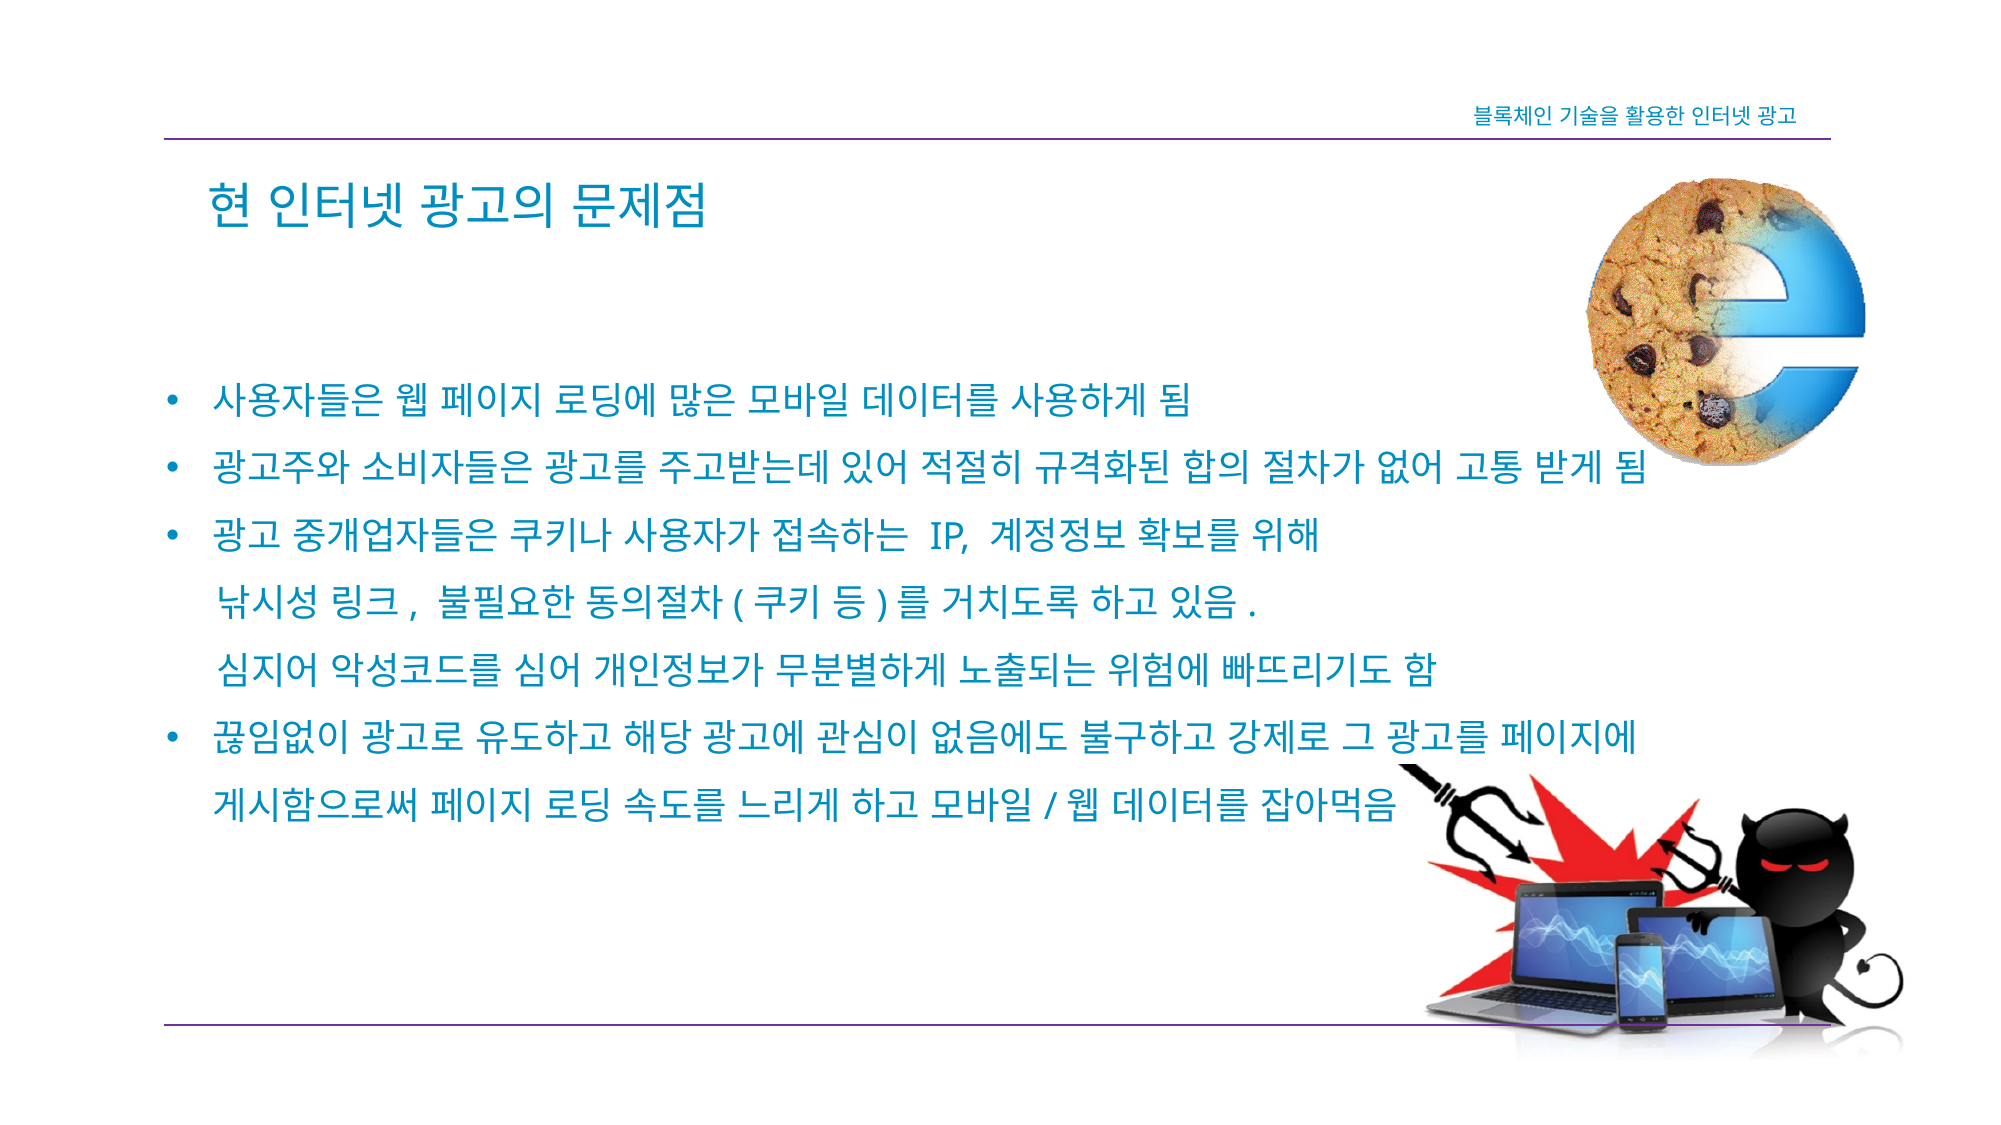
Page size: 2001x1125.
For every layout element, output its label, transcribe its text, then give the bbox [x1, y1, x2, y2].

text_box 현 인터넷 광고의 문제점 [192, 167, 725, 242]
text_box 사용자들은 웹 페이지 로딩에 많은 모바일 데이터를 사용하게 됨 광고주와 소비자들은 광고를 주고받는데 있어 적절히 규격화된 합의 절차가 없어 고통 받게 됨 광고 중개업자들은 쿠키나 사용자가 접속하는 IP, 계정정보 확보를 위해 낚시성 링크, 불필요한 동의절차(쿠키 등)를 거치도록 하고 있음. 심지어 악성코드를 심어 개인정보가 무분별하게 노출되는 위험에 빠뜨리기도 함 끊임없이 광고로 유도하고 해당 광고에 관심이 없음에도 불구하고 강제로 그 광고를 페이지에 게시함으로써 페이지 로딩 속도를 느리게 하고 모바일/웹 데이터를 잡아먹음 [151, 346, 1725, 834]
text_box 블록체인 기술을 활용한 인터넷 광고 [1458, 94, 1867, 136]
picture [1384, 764, 1941, 1060]
picture [1584, 175, 1866, 466]
